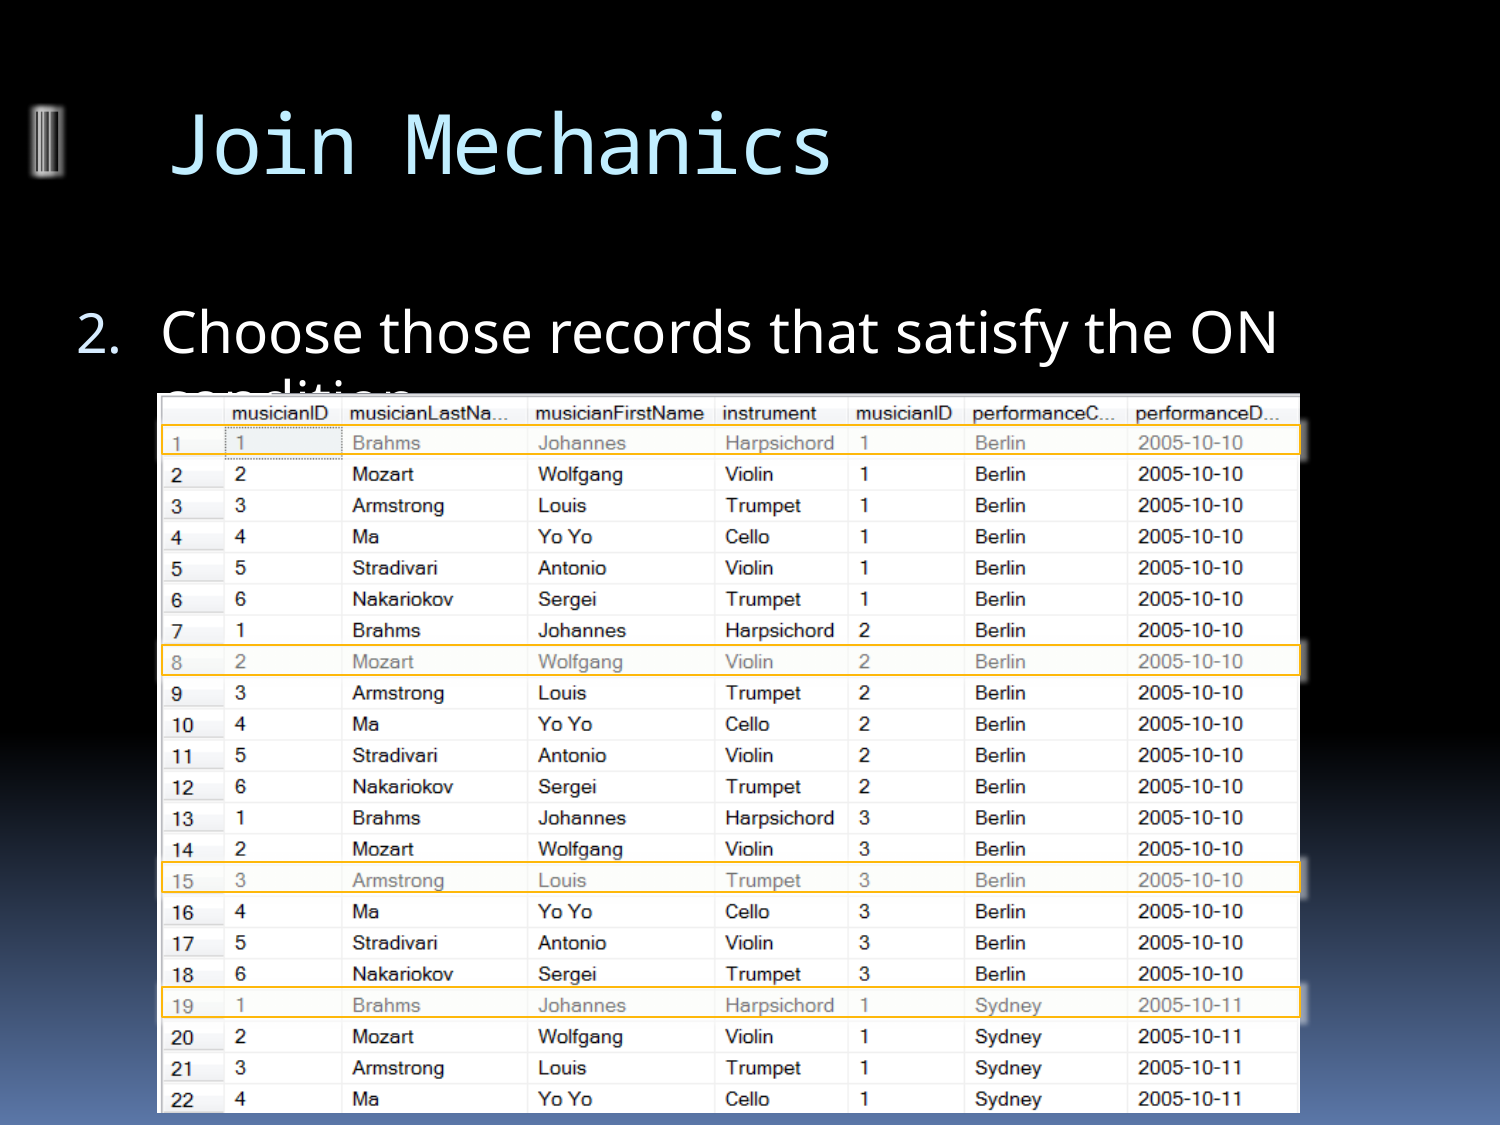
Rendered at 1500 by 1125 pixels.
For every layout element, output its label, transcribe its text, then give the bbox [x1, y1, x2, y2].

picture [157, 393, 1301, 1113]
title Join Mechanics [150, 84, 1425, 235]
list Choose those records that satisfy the ON condition [49, 287, 1426, 1125]
